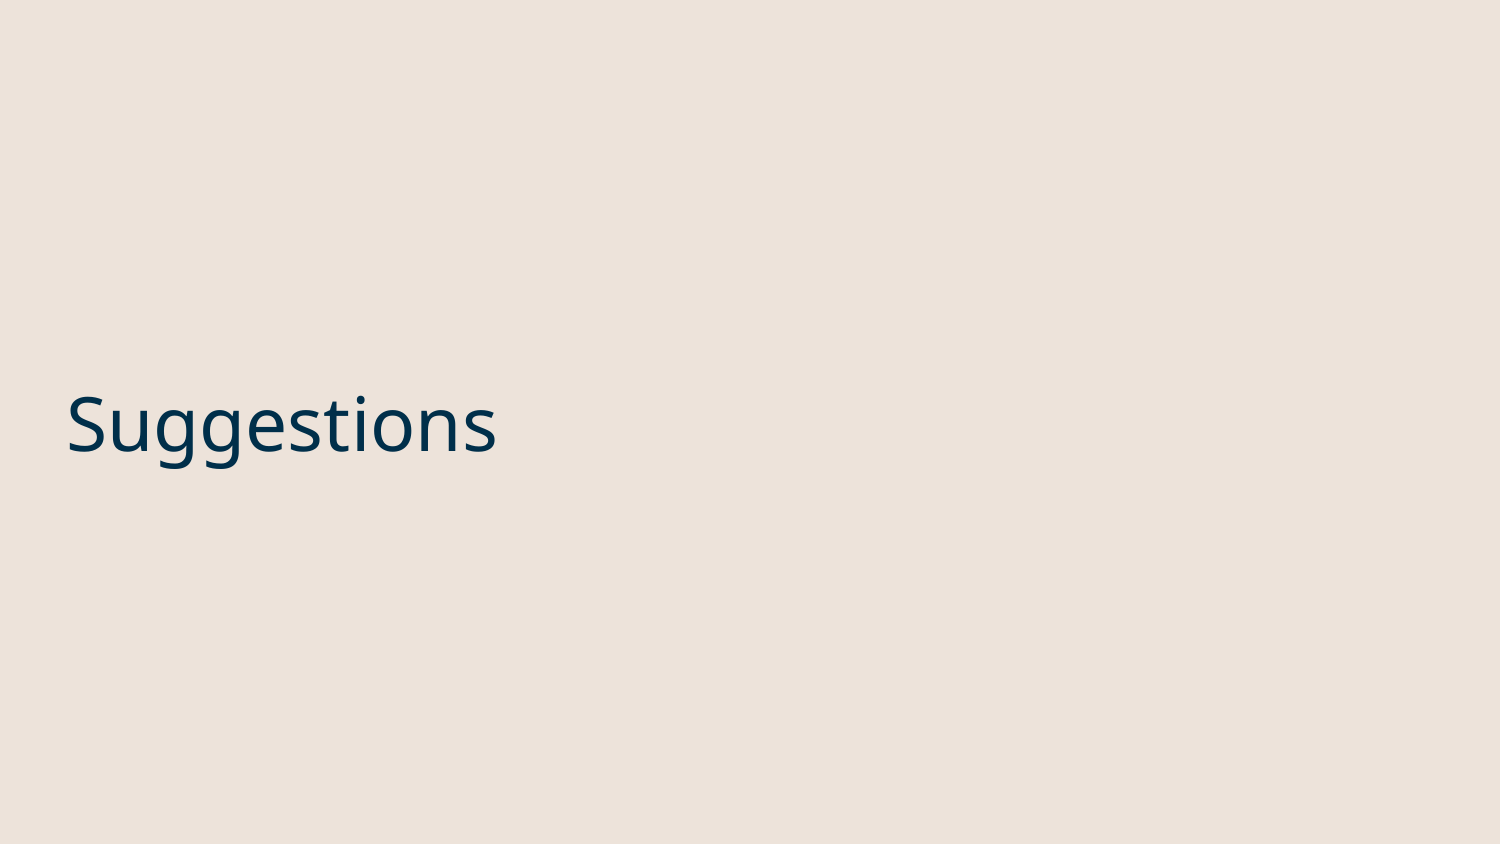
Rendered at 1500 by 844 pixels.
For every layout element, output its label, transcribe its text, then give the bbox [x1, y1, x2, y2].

title Suggestions [51, 130, 1076, 713]
